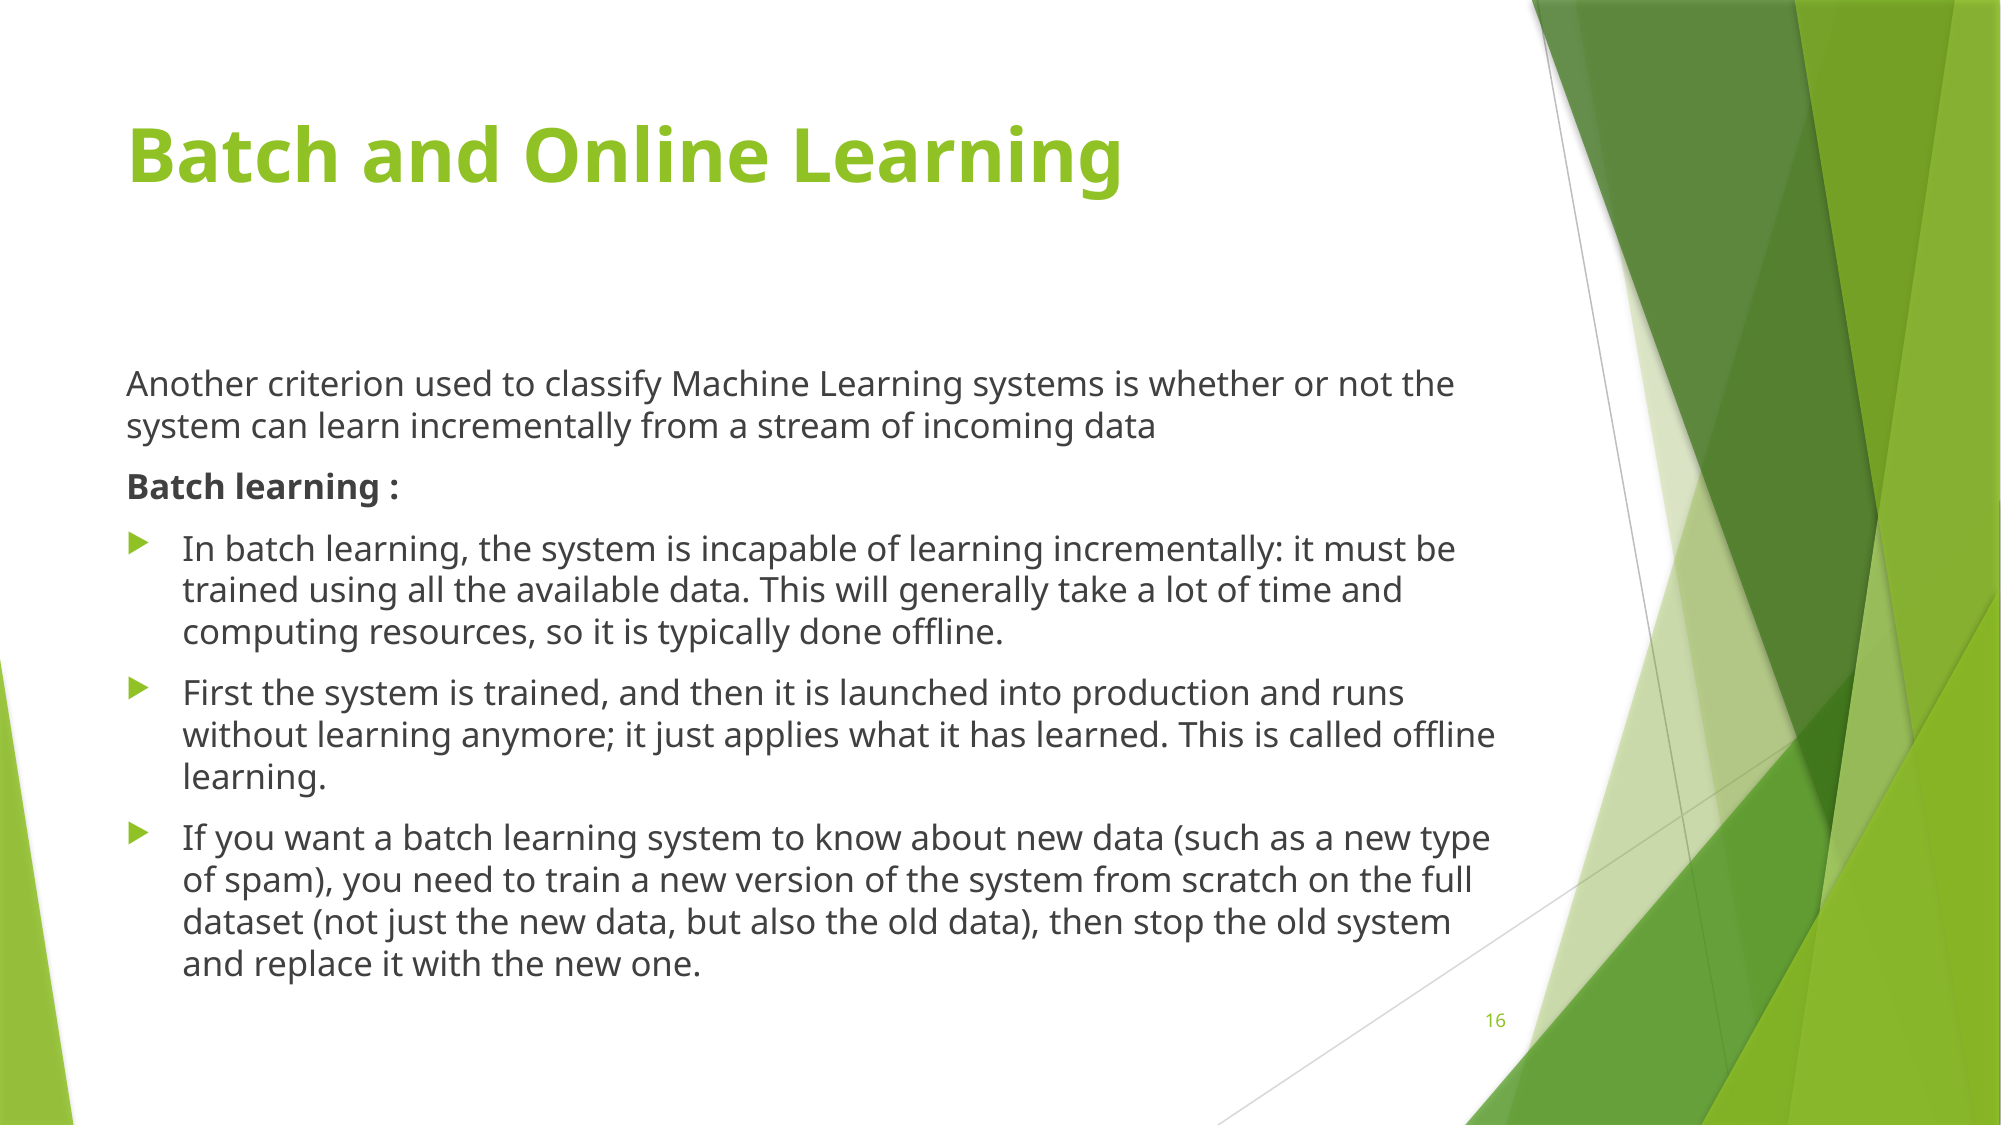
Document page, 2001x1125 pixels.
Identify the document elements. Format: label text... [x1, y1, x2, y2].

list Another criterion used to classify Machine Learning systems is whether or not the system can learn incrementally from a stream of incoming data Batch learning : In batch learning, the system is incapable of learning incrementally: it must be trained using all the available data. This will generally take a lot of time and computing resources, so it is typically done offline. First the system is trained, and then it is launched into production and runs without learning anymore; it just applies what it has learned. This is called offline learning. If you want a batch learning system to know about new data (such as a new type of spam), you need to train a new version of the system from scratch on the full dataset (not just the new data, but also the old data), then stop the old system and replace it with the new one. [111, 354, 1522, 992]
slide_number 16 [1409, 991, 1522, 1051]
title Batch and Online Learning [111, 99, 1522, 317]
